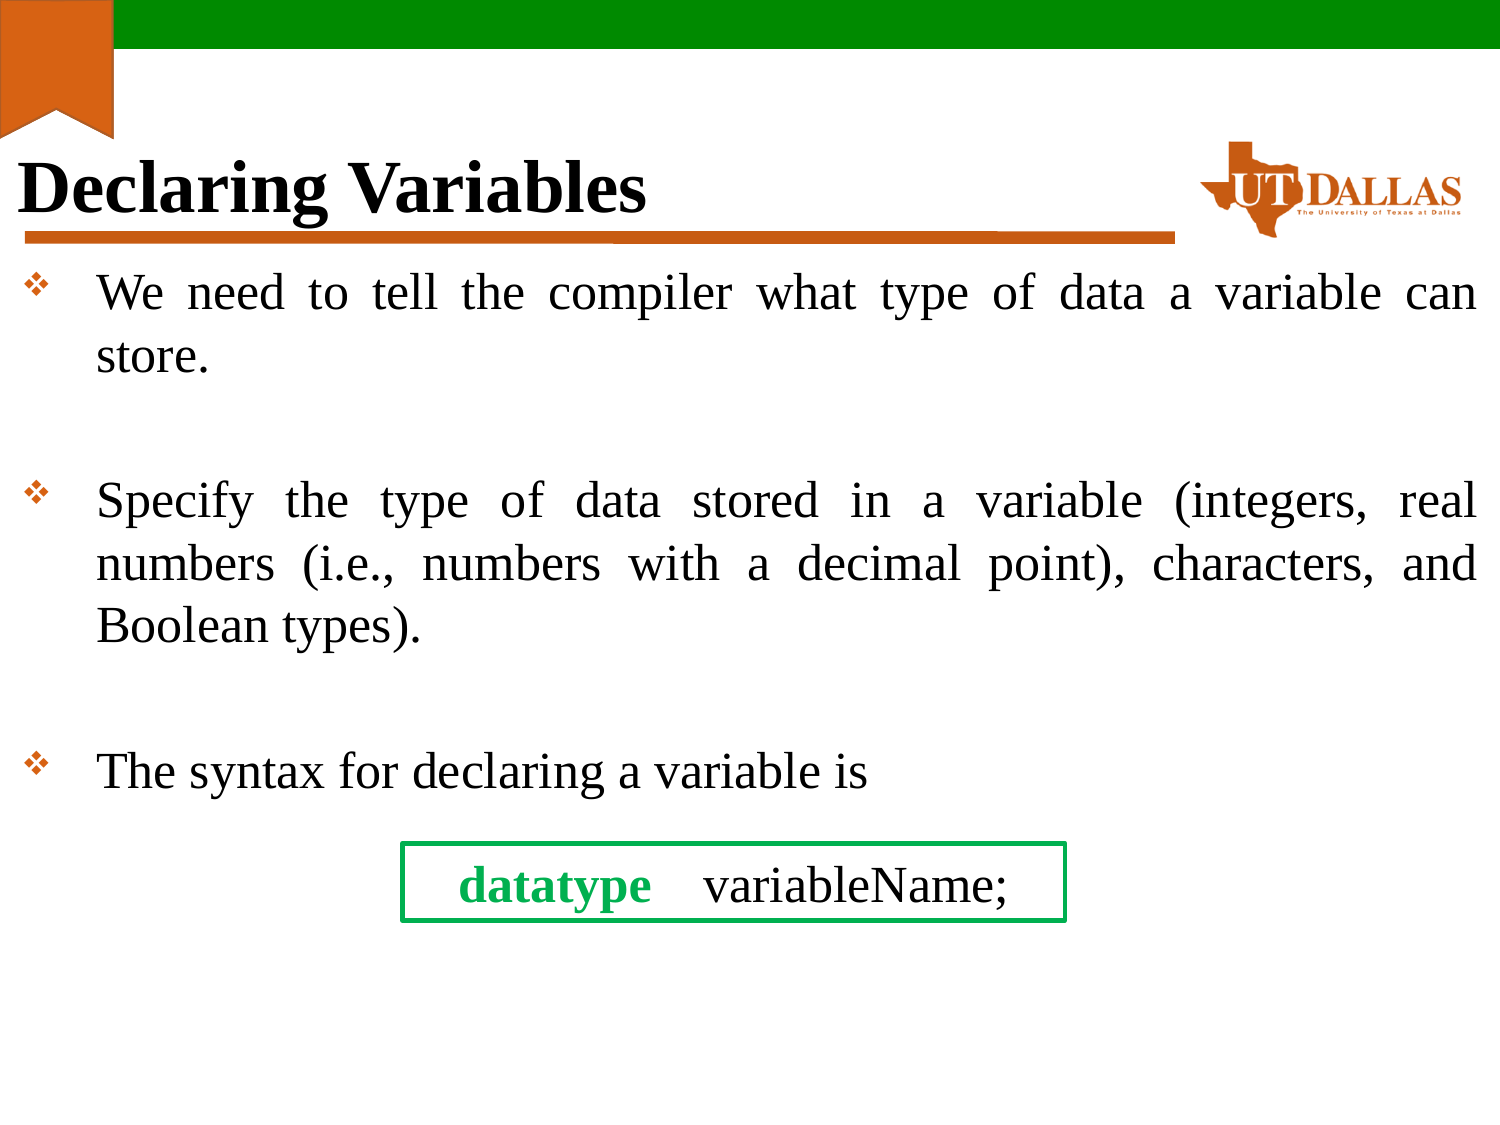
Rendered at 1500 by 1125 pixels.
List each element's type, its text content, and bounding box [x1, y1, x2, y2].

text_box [0, 0, 1500, 138]
title Declaring Variables [2, 145, 1065, 277]
picture [1200, 141, 1461, 238]
list We need to tell the compiler what type of data a variable can store. Specify the type of data stored in a variable (integers, real numbers (i.e., numbers with a decimal point), characters, and Boolean types). The syntax for declaring a variable is [6, 249, 1494, 1063]
text_box datatype variableName; [402, 843, 1065, 921]
